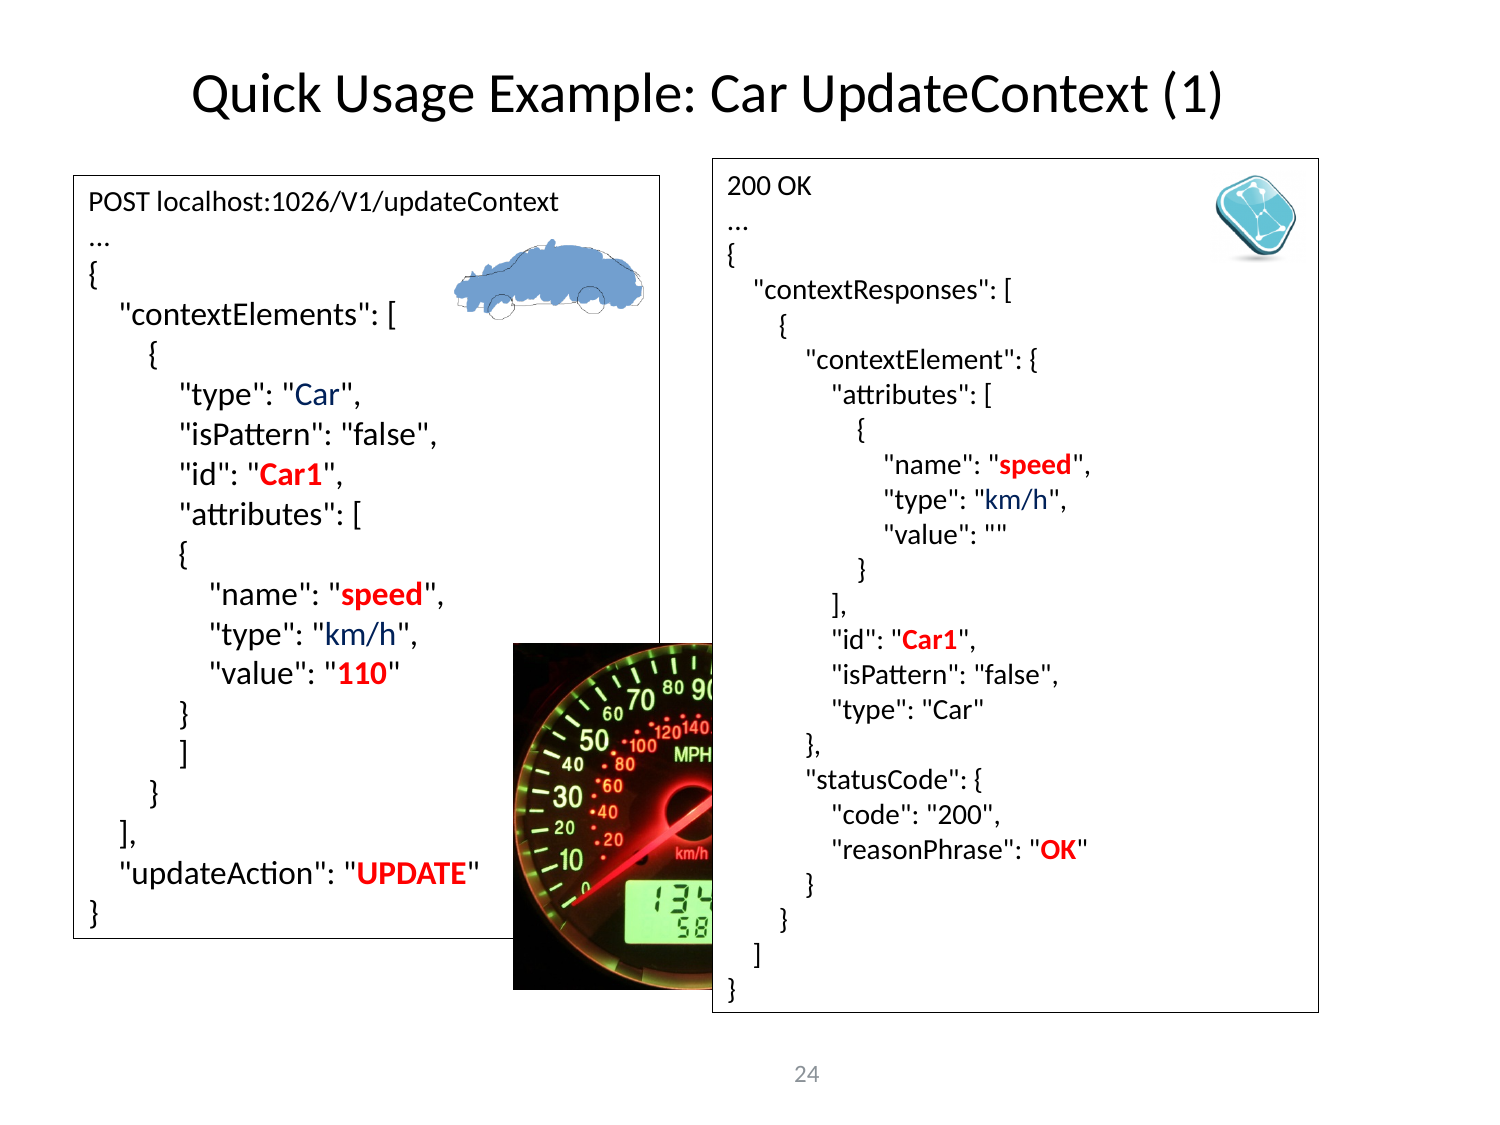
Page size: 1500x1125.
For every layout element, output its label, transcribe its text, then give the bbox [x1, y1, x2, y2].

text_box POST localhost:1026/V1/updateContext ... { "contextElements": [ { "type": "Car", "isPattern": "false", "id": "Car1", "attributes": [ { "name": "speed", "type": "km/h", "value": "110" } ] } ], "updateAction": "UPDATE" } [73, 175, 660, 939]
picture [454, 239, 644, 320]
title Quick Usage Example: Car UpdateContext (1) [57, 47, 1361, 132]
picture [513, 642, 869, 990]
slide_number 24 [665, 1042, 835, 1103]
text_box 200 OK ... { "contextResponses": [ { "contextElement": { "attributes": [ { "name": "speed", "type": "km/h", "value": "" } ], "id": "Car1", "isPattern": "false", "type": "Car" }, "statusCode": { "code": "200", "reasonPhrase": "OK" } } ] } [712, 158, 1319, 1013]
picture [1210, 170, 1306, 263]
